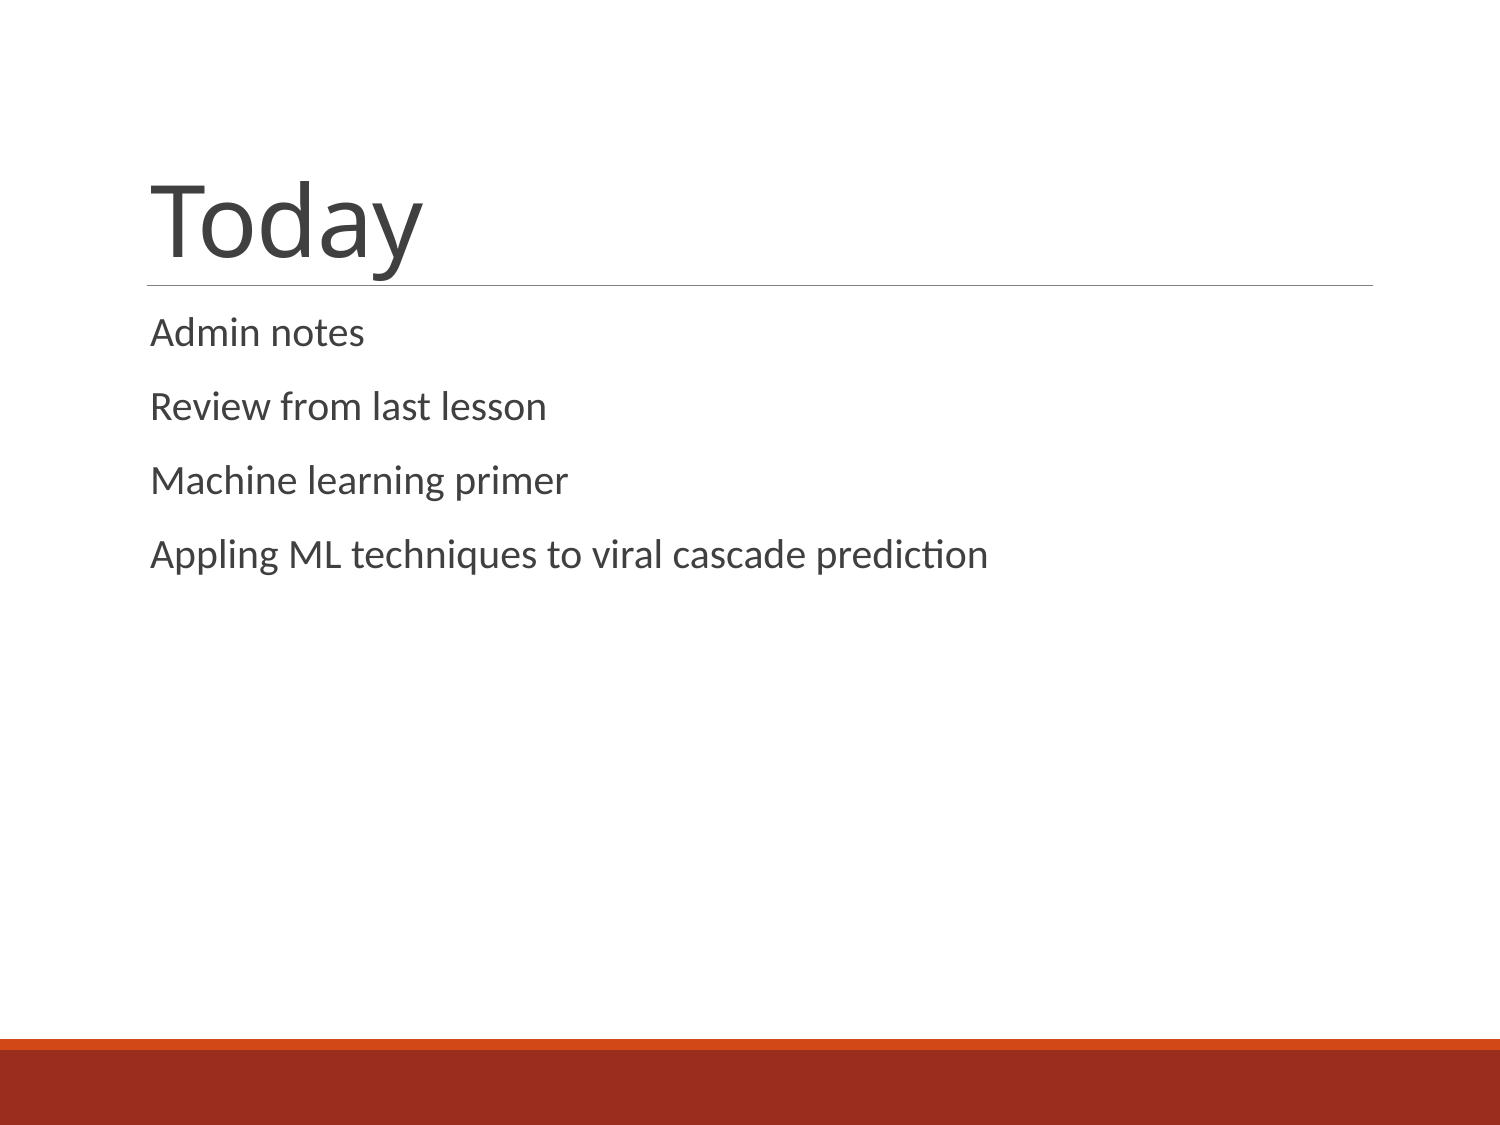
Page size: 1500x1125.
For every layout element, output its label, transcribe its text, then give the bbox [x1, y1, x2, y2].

title Today [135, 47, 1373, 285]
list Admin notes Review from last lesson Machine learning primer Appling ML techniques to viral cascade prediction [135, 302, 1373, 963]
